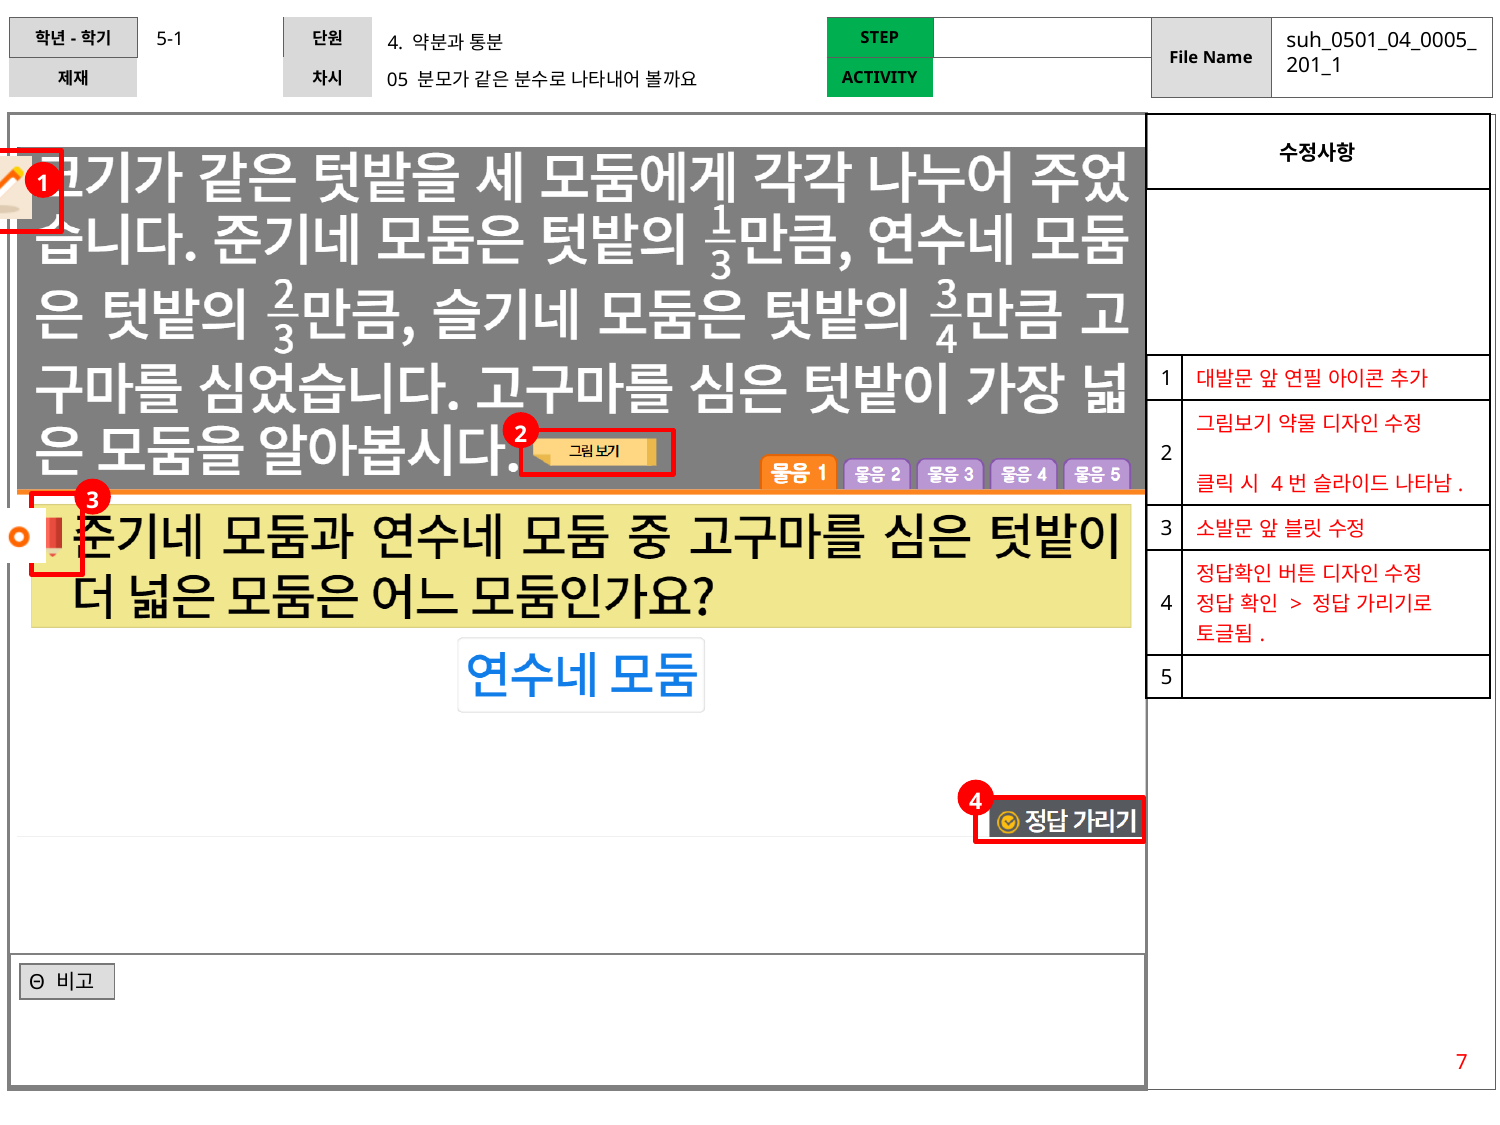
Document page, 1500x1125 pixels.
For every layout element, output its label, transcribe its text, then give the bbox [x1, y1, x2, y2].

text_box suh_0501_04_0005_201_1 [1271, 18, 1500, 84]
table_cell 3 [1150, 506, 1181, 549]
table_header 수정사항 [1147, 115, 1489, 188]
table_cell 소발문 앞 블릿 수정 [1183, 506, 1489, 549]
table_cell 1 [1150, 356, 1181, 399]
text_box [0, 227, 12, 234]
text_box [0, 148, 14, 154]
text_box 4. 약분과 통분 [372, 23, 828, 48]
table_cell [1183, 656, 1489, 697]
text_box 05 분모가 같은 분수로 나타내어 볼까요 [372, 60, 821, 96]
table_cell 4 [1150, 551, 1181, 654]
table_cell 그림보기 약물 디자인 수정 클릭 시 4번 슬라이드 나타남. [1183, 401, 1489, 504]
text_box 5-1 [141, 18, 284, 55]
table_cell 5 [1150, 656, 1181, 697]
picture [0, 147, 1146, 837]
table_cell 정답확인 버튼 디자인 수정 정답 확인 > 정답 가리기로 토글됨. [1183, 551, 1489, 654]
table_cell [1150, 190, 1489, 354]
table_cell 대발문 앞 연필 아이콘 추가 [1183, 356, 1489, 399]
table_cell 2 [1150, 401, 1181, 504]
